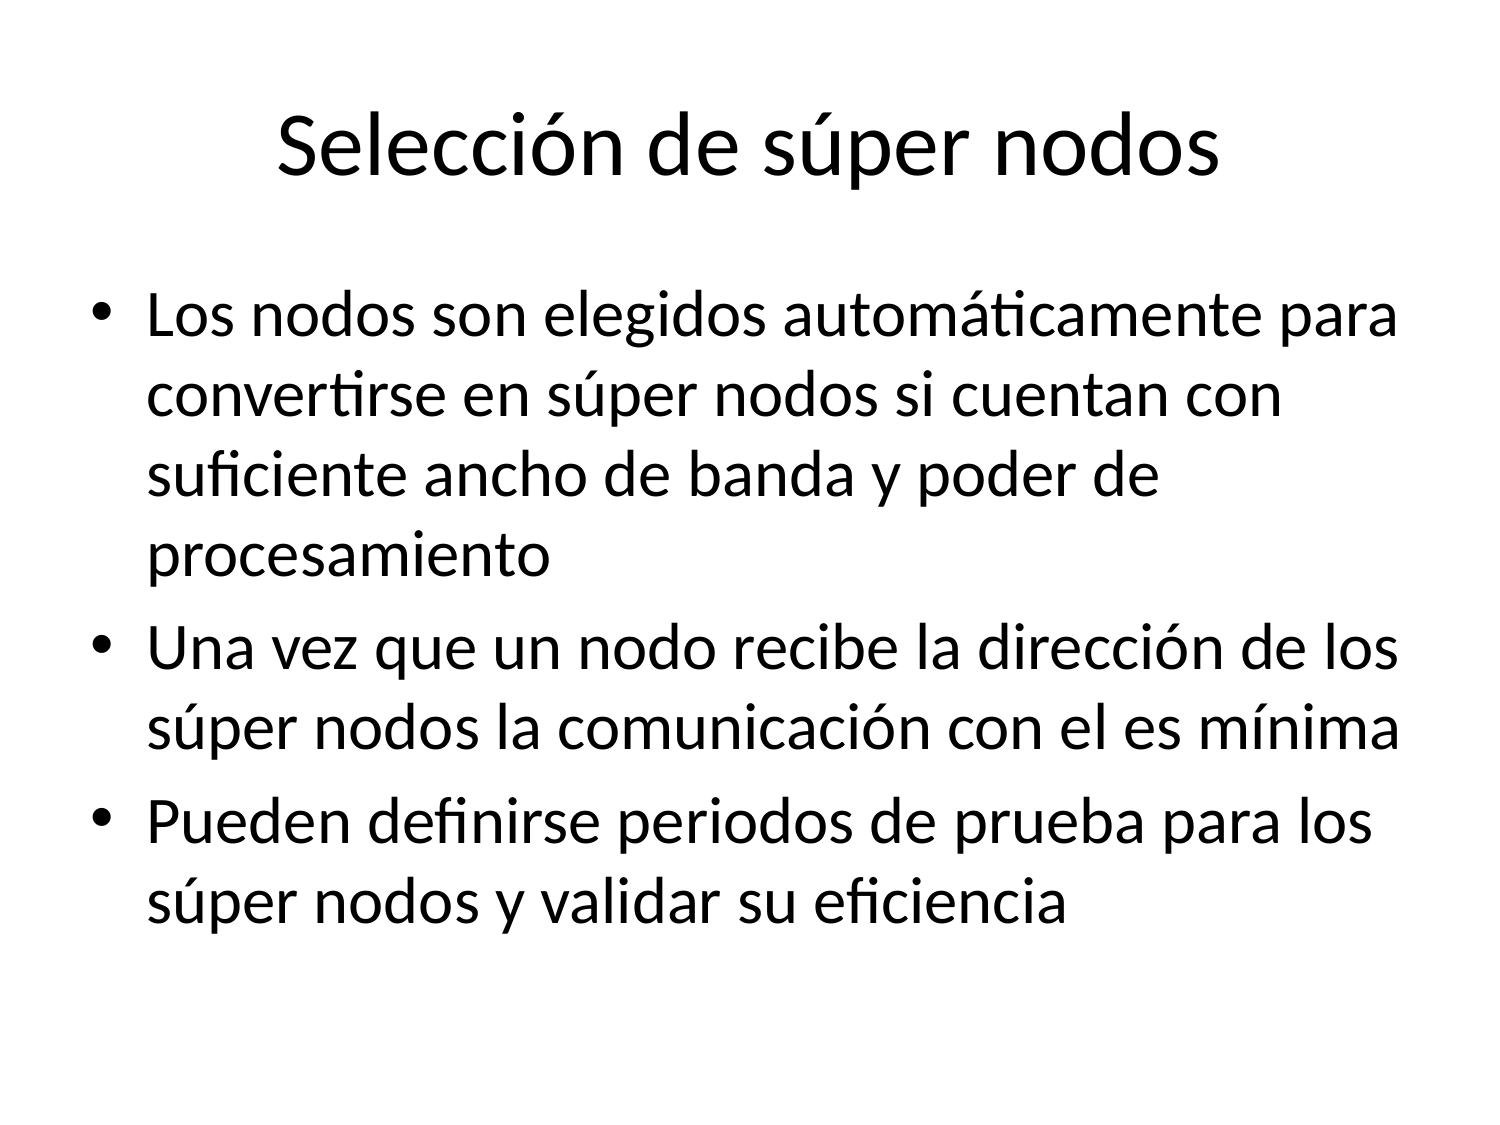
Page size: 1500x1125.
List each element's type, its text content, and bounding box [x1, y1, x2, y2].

list Los nodos son elegidos automáticamente para convertirse en súper nodos si cuentan con suficiente ancho de banda y poder de procesamiento Una vez que un nodo recibe la dirección de los súper nodos la comunicación con el es mínima Pueden definirse periodos de prueba para los súper nodos y validar su eficiencia [75, 262, 1425, 1005]
title Selección de súper nodos [75, 45, 1425, 233]
